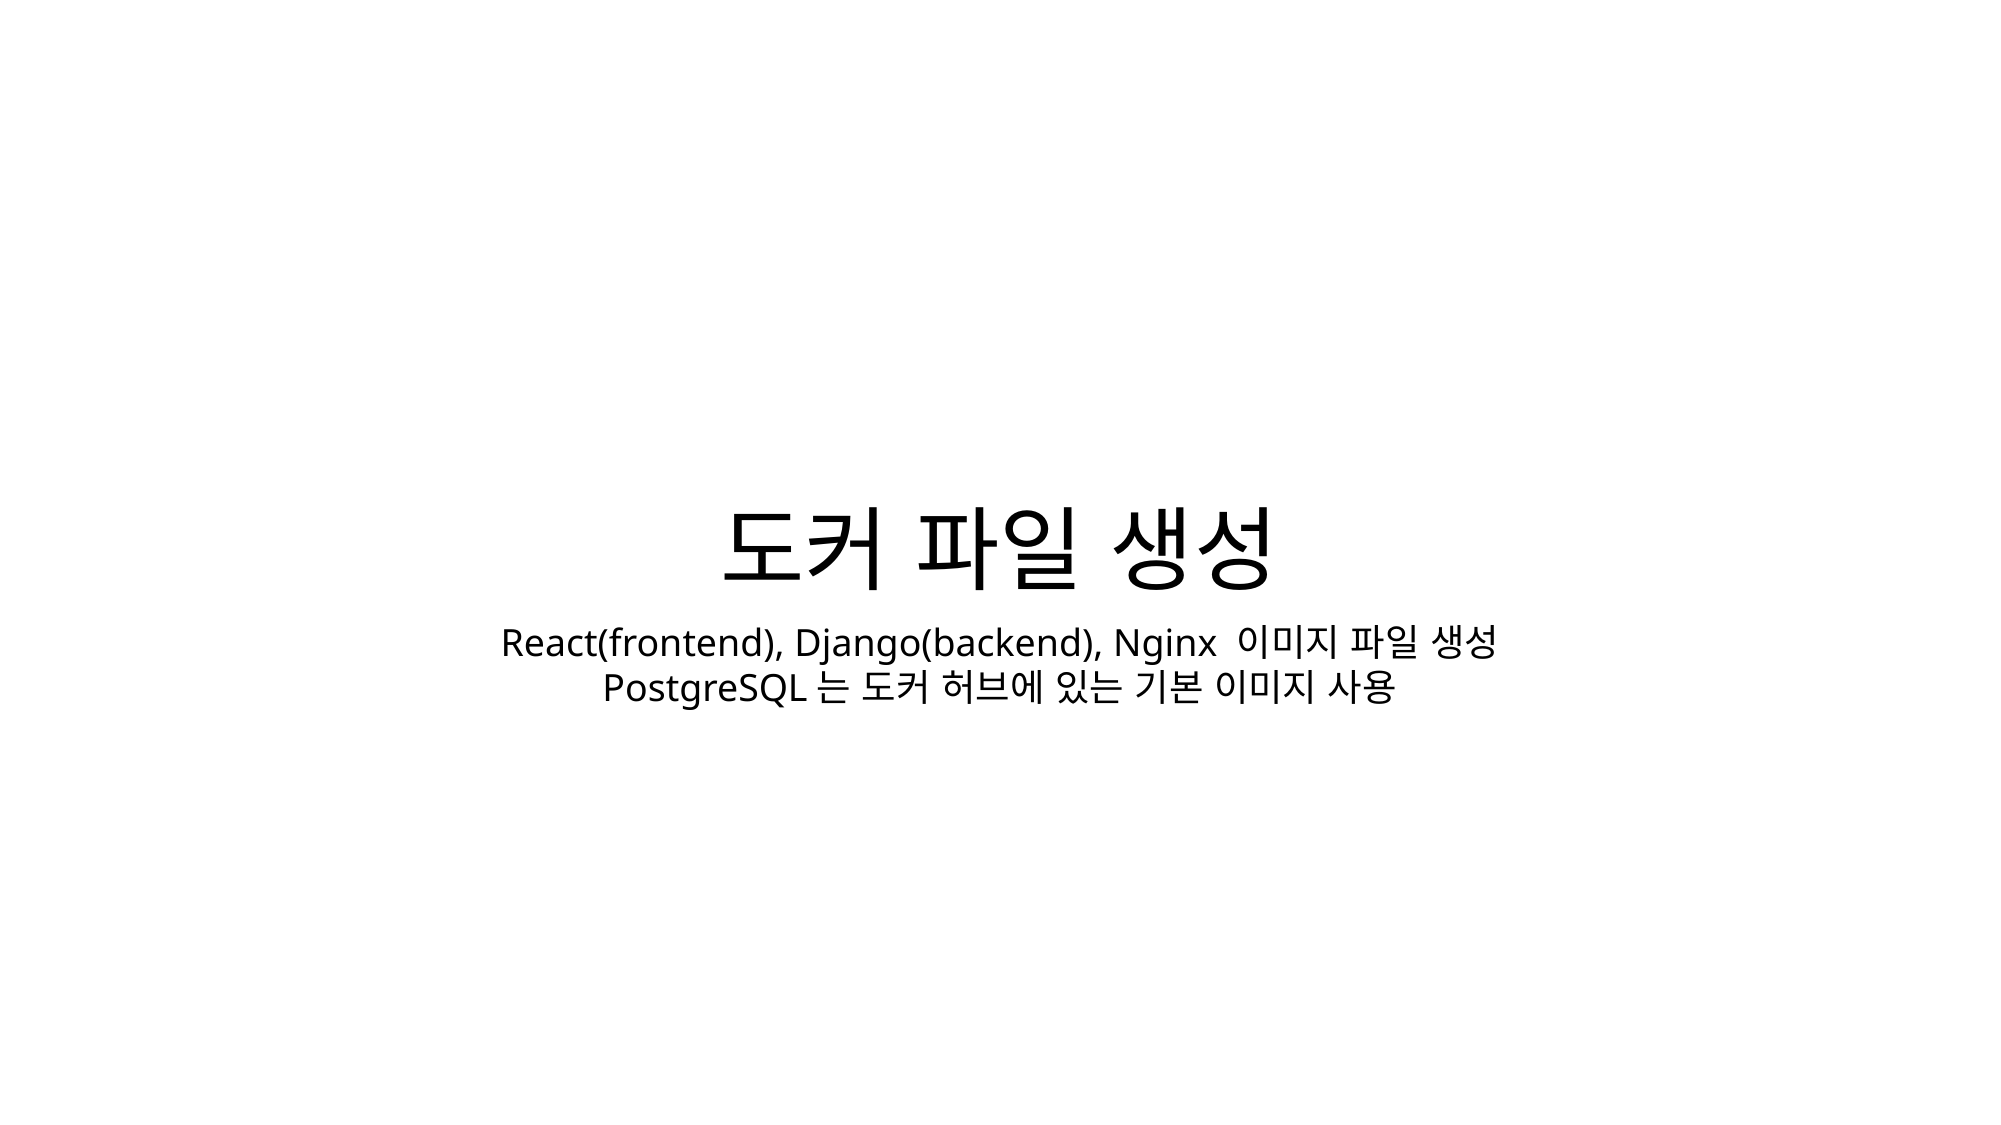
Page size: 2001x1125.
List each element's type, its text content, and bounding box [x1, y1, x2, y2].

title 도커 파일 생성 [249, 203, 1750, 612]
text_box React(frontend), Django(backend), Nginx 이미지 파일 생성 PostgreSQL는 도커 허브에 있는 기본 이미지 사용 [485, 611, 1514, 717]
